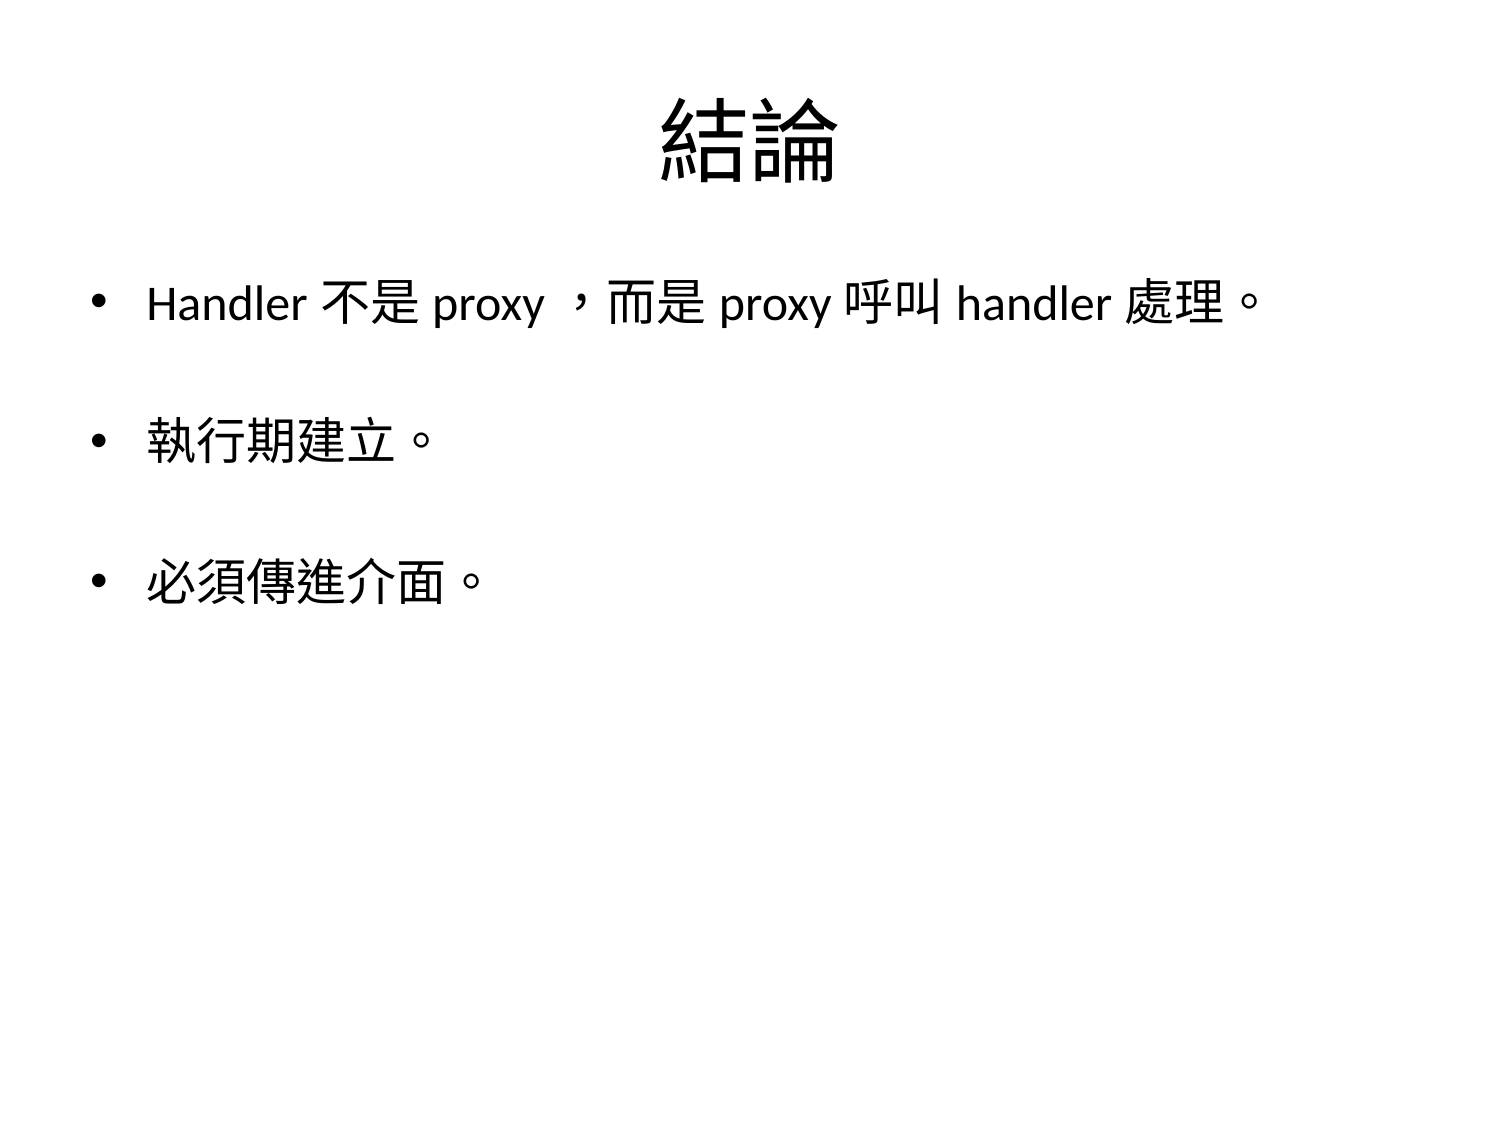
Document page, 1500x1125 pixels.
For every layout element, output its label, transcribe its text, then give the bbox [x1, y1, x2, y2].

title 結論 [75, 45, 1425, 233]
list Handler不是proxy，而是proxy呼叫handler處理。 執行期建立。 必須傳進介面。 [75, 262, 1425, 1005]
